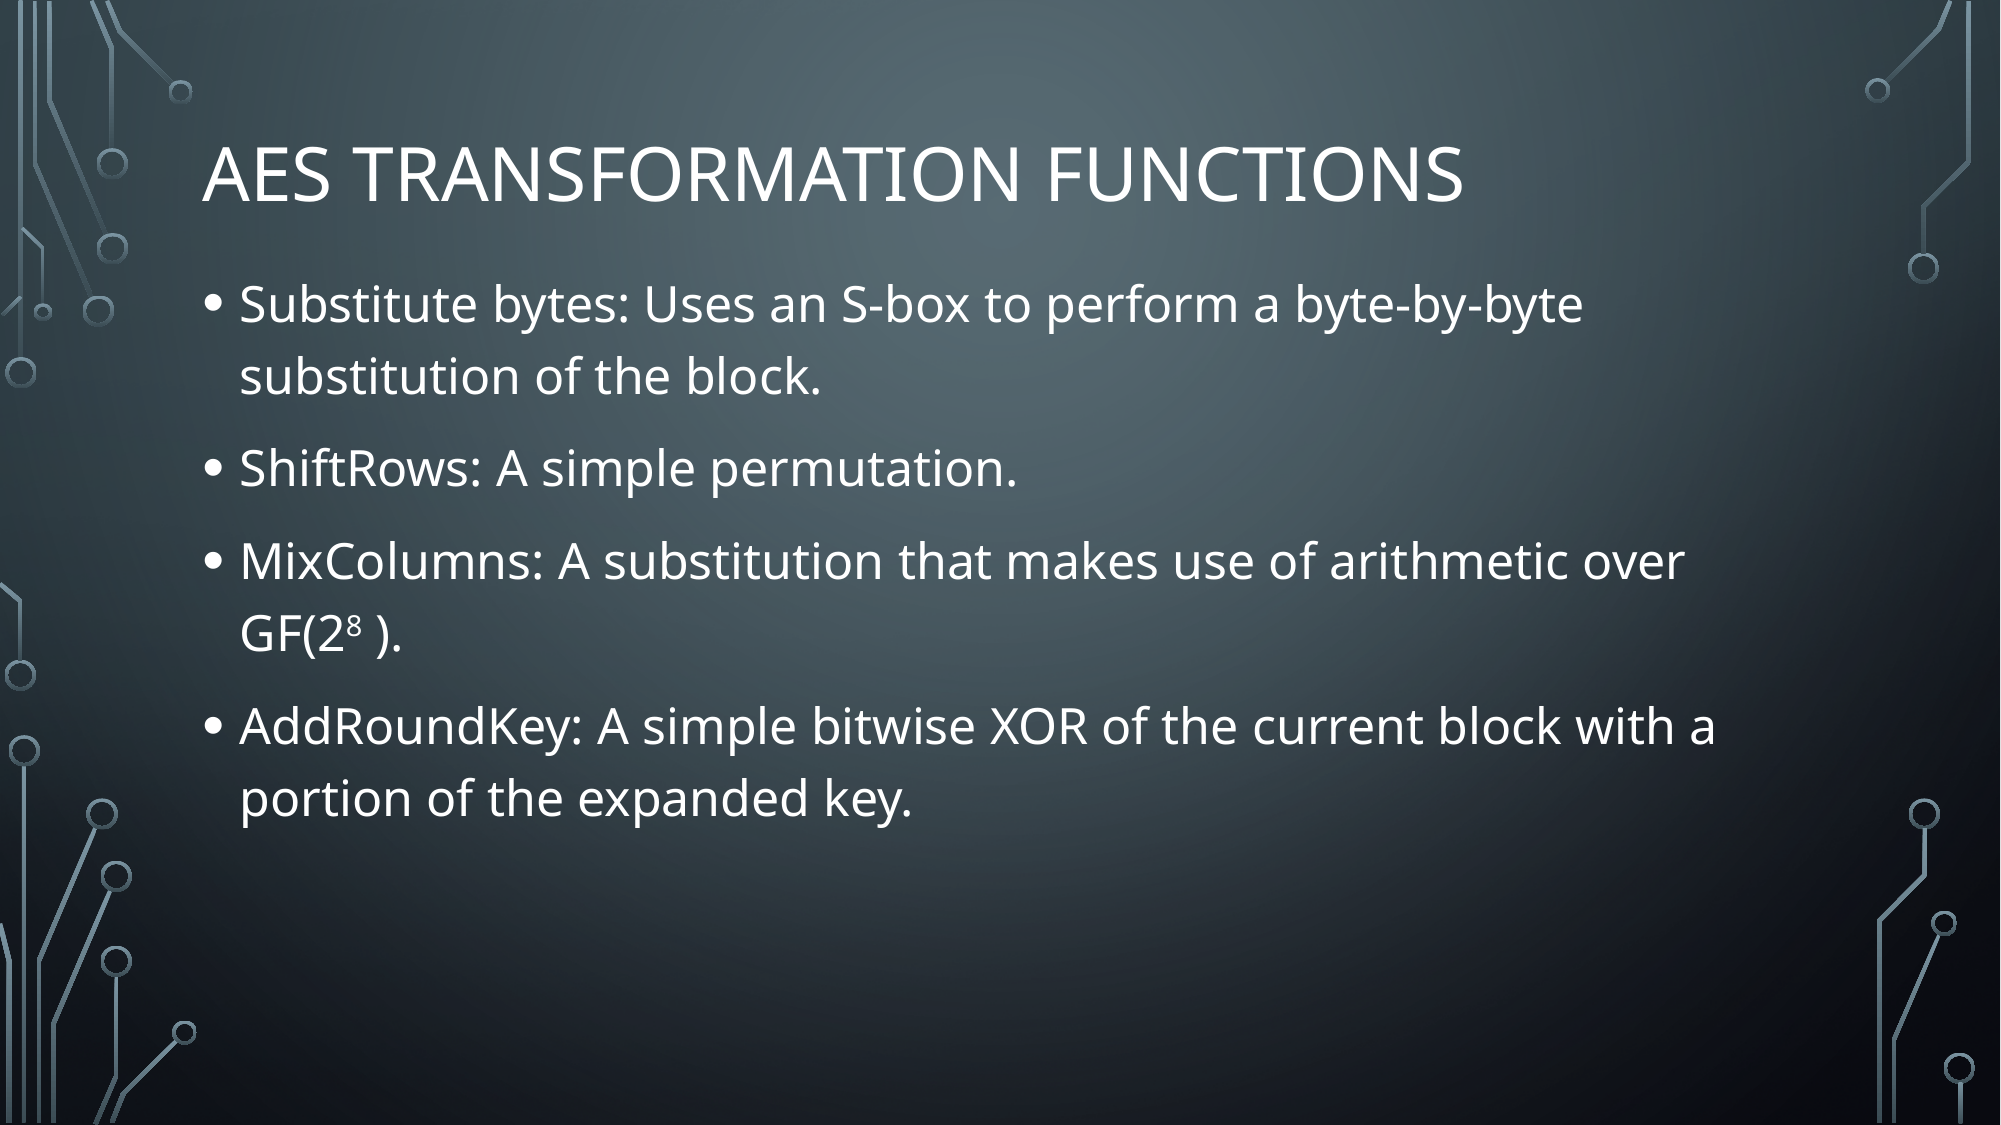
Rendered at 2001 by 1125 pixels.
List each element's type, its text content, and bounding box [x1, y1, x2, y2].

list Substitute bytes: Uses an S-box to perform a byte-by-byte substitution of the block. ShiftRows: A simple permutation. MixColumns: A substitution that makes use of arithmetic over GF(28 ). AddRoundKey: A simple bitwise XOR of the current block with a portion of the expanded key. [187, 252, 1813, 950]
title Aes transformation functions [187, 101, 1813, 252]
